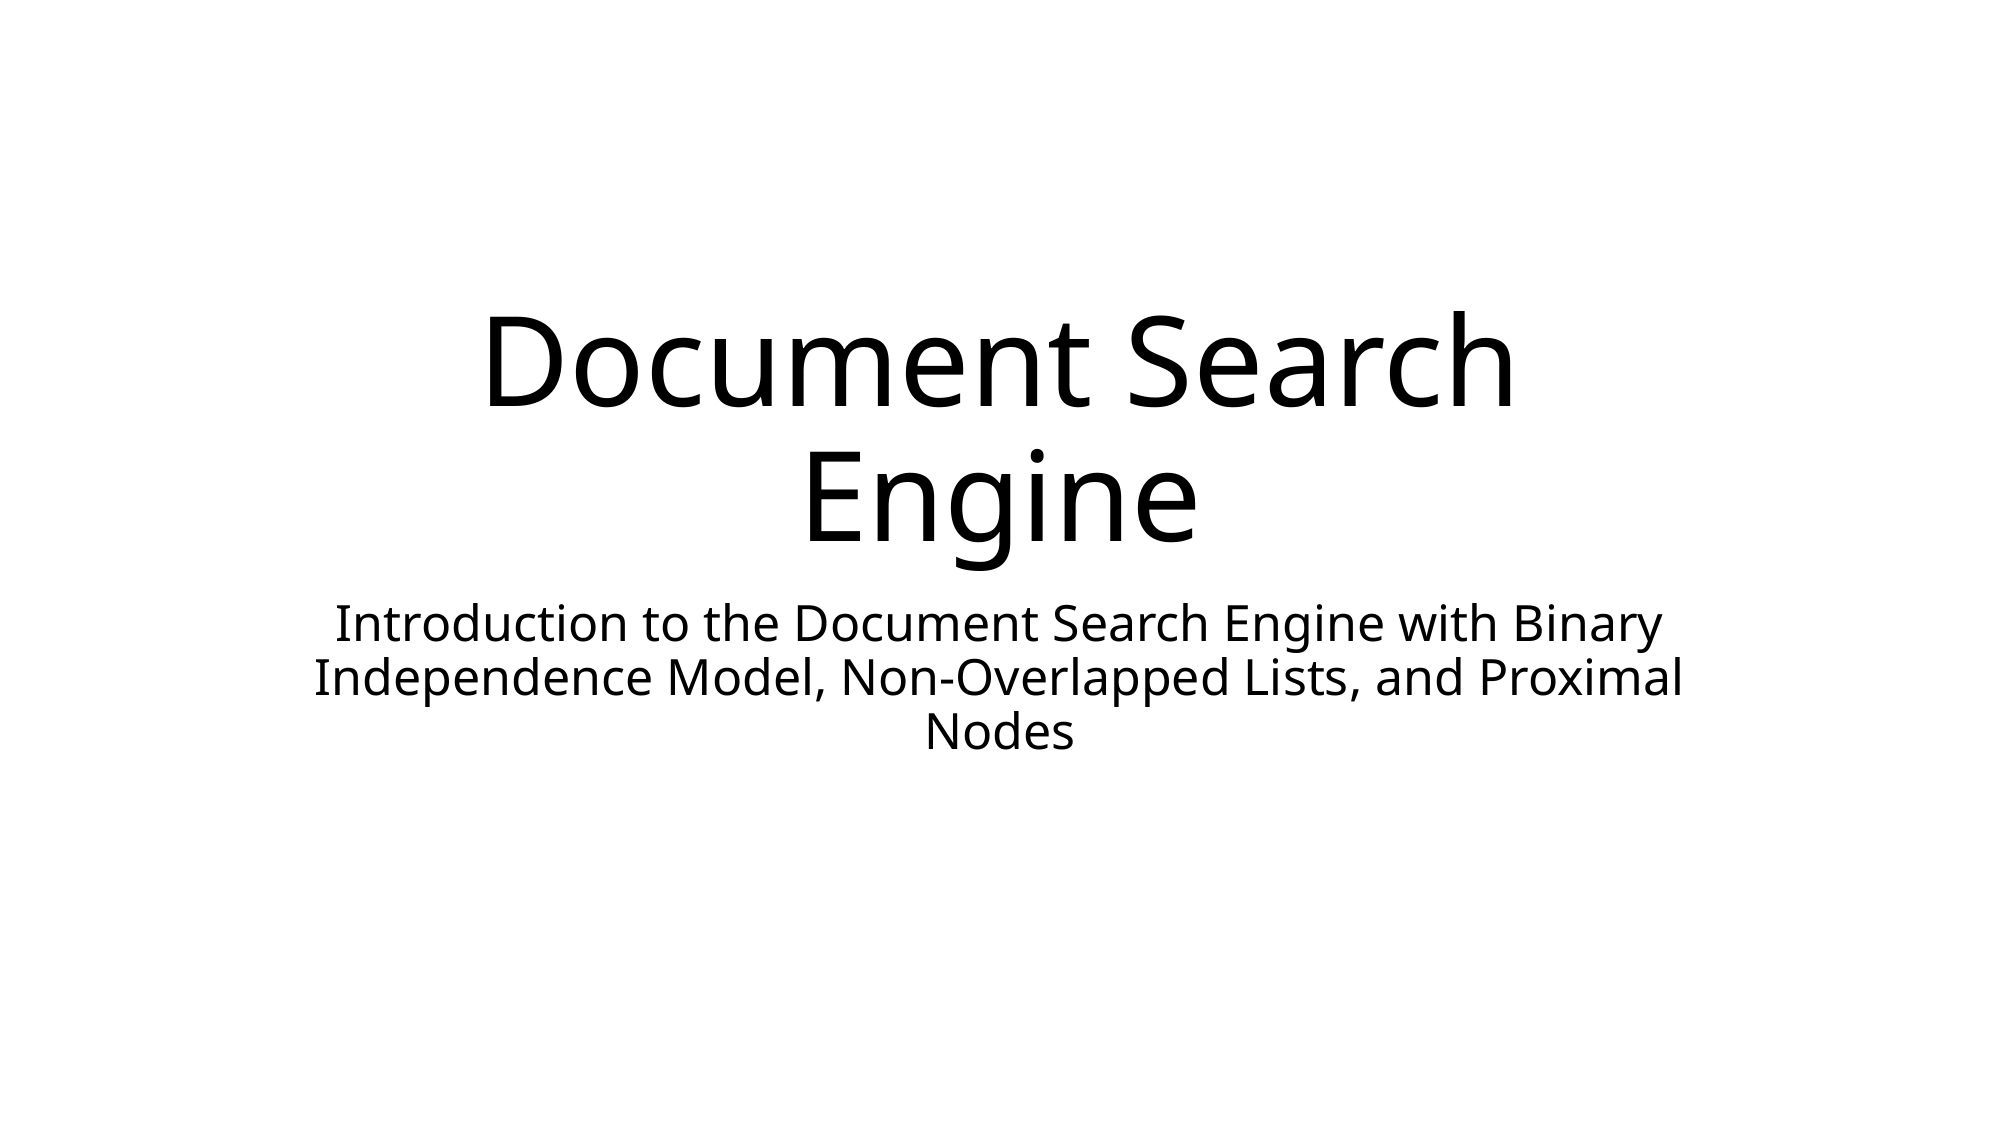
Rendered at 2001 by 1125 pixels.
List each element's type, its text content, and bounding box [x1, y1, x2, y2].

title Document Search Engine [249, 184, 1750, 576]
subtitle Introduction to the Document Search Engine with Binary Independence Model, Non-Overlapped Lists, and Proximal Nodes [249, 590, 1750, 863]
